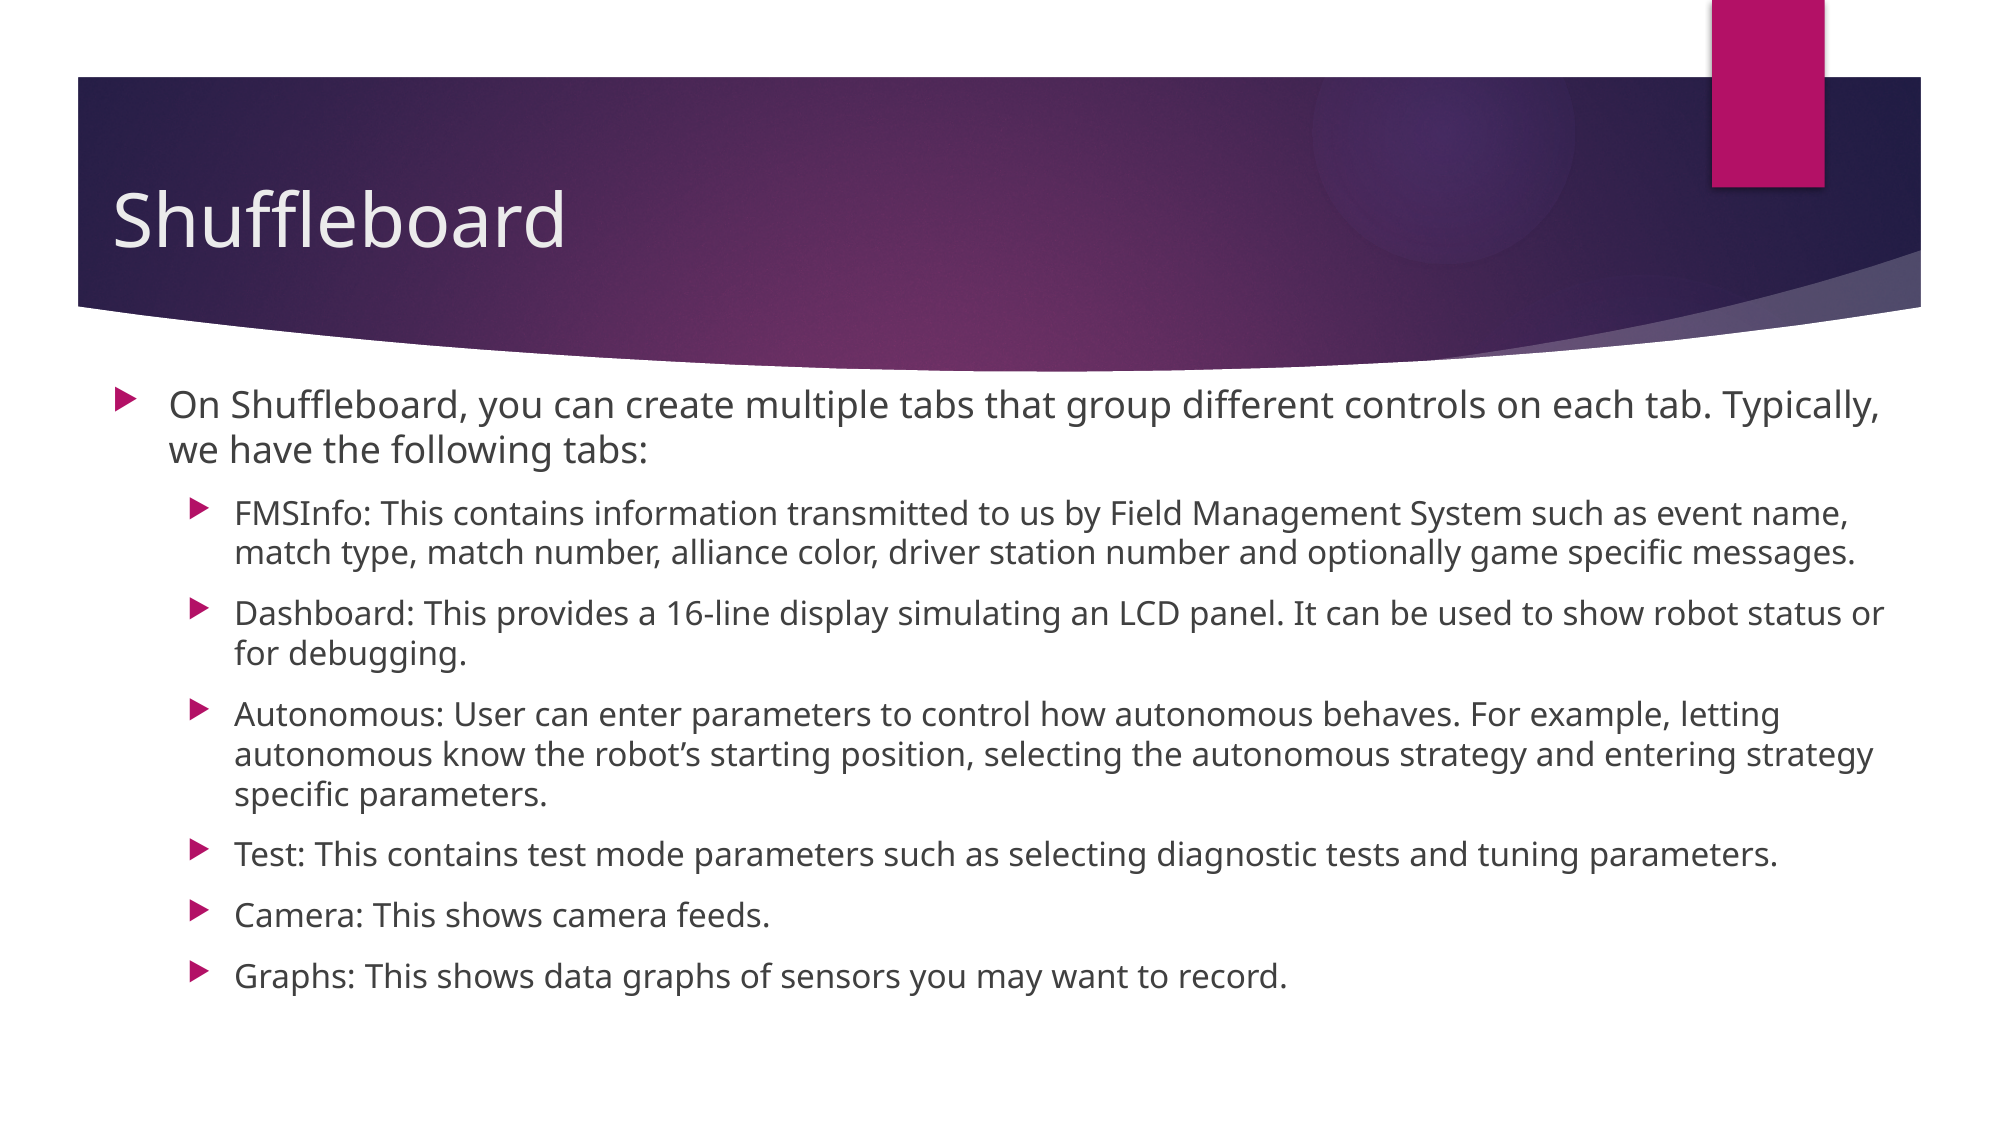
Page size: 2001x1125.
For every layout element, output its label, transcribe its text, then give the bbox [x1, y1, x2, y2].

list On Shuffleboard, you can create multiple tabs that group different controls on each tab. Typically, we have the following tabs: FMSInfo: This contains information transmitted to us by Field Management System such as event name, match type, match number, alliance color, driver station number and optionally game specific messages. Dashboard: This provides a 16-line display simulating an LCD panel. It can be used to show robot status or for debugging. Autonomous: User can enter parameters to control how autonomous behaves. For example, letting autonomous know the robot’s starting position, selecting the autonomous strategy and entering strategy specific parameters. Test: This contains test mode parameters such as selecting diagnostic tests and tuning parameters. Camera: This shows camera feeds. Graphs: This shows data graphs of sensors you may want to record. [97, 373, 1913, 1103]
title Shuffleboard [97, 159, 1898, 276]
